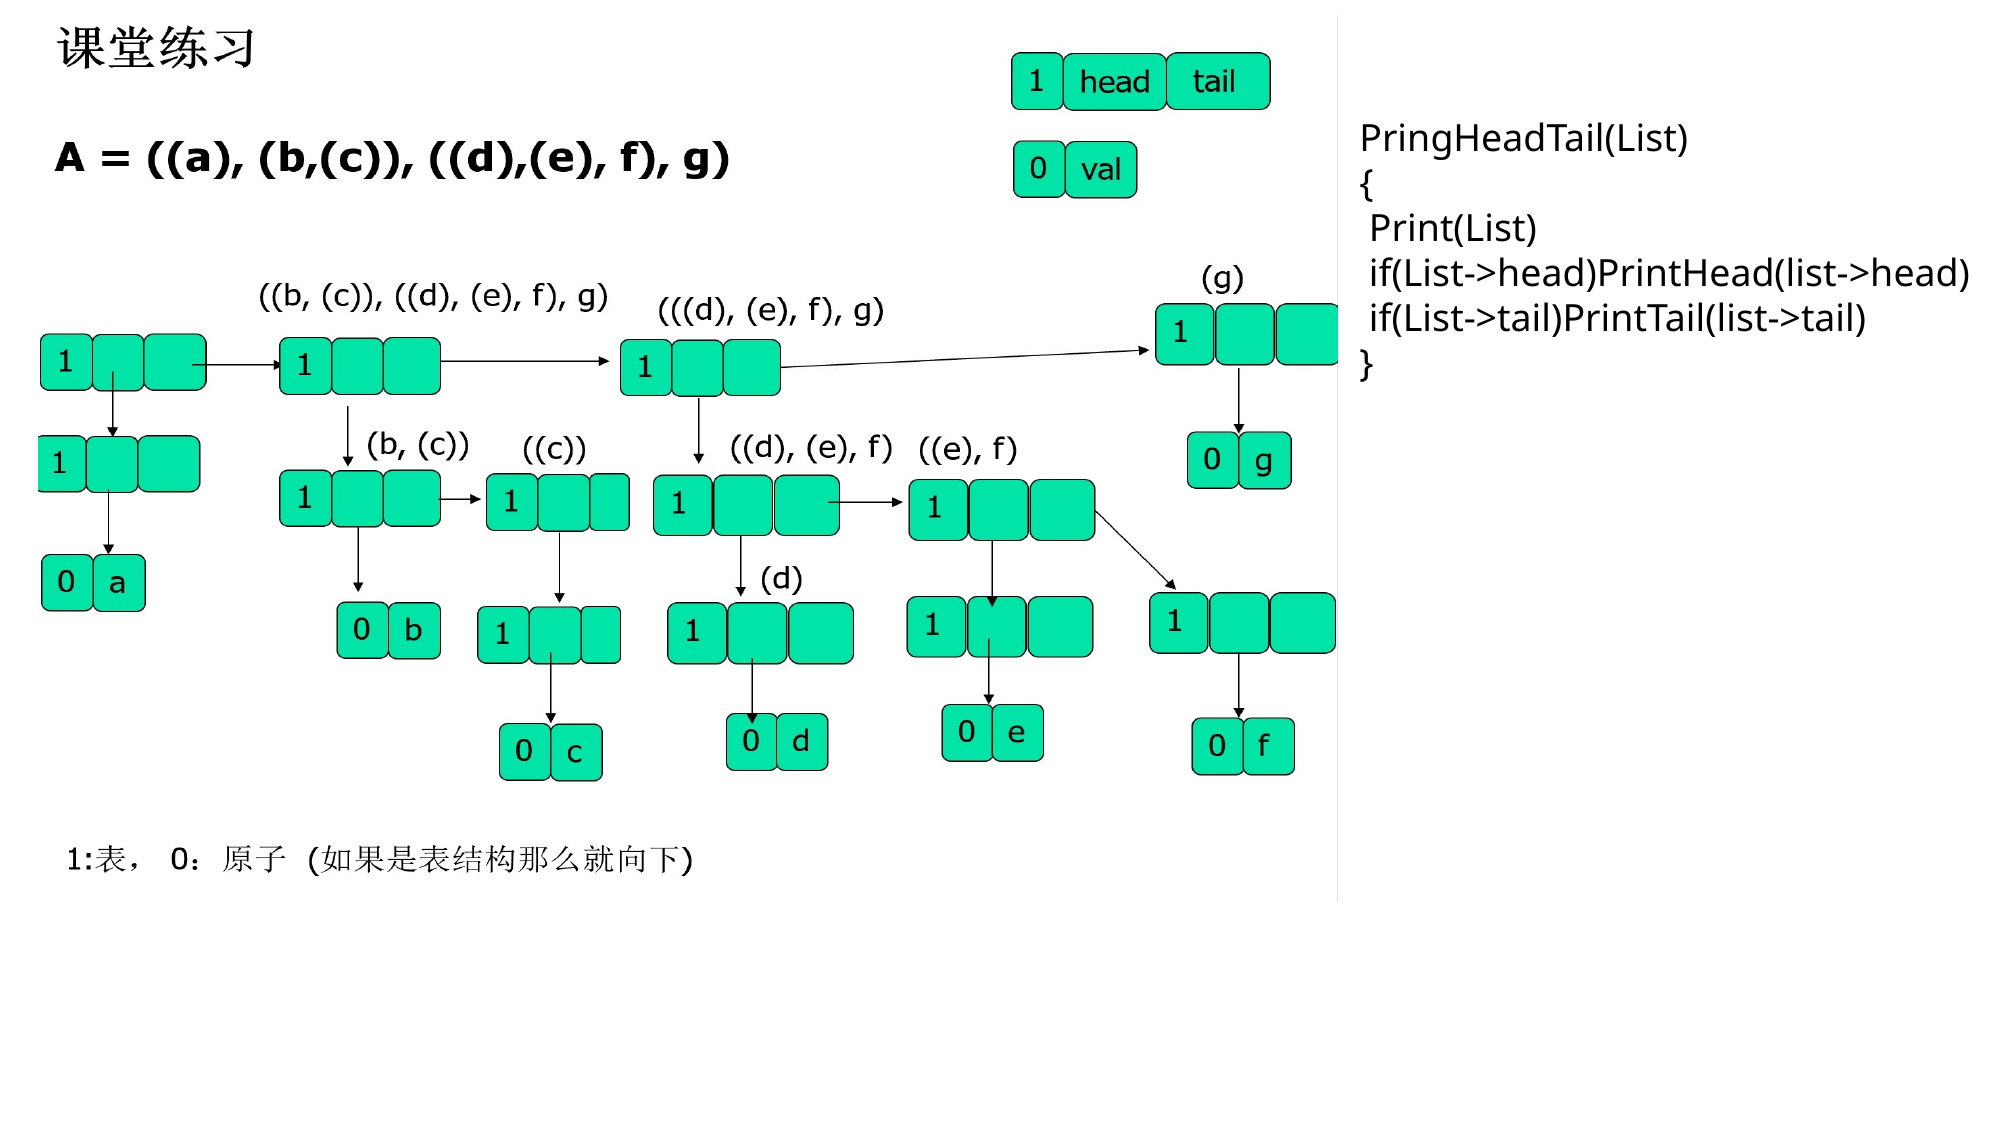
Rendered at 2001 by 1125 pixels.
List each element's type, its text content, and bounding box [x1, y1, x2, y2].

picture [37, 15, 1338, 902]
text_box PringHeadTail(List) { Print(List) if(List->head)PrintHead(list->head) if(List->tail)PrintTail(list->tail) } [1344, 106, 1986, 392]
